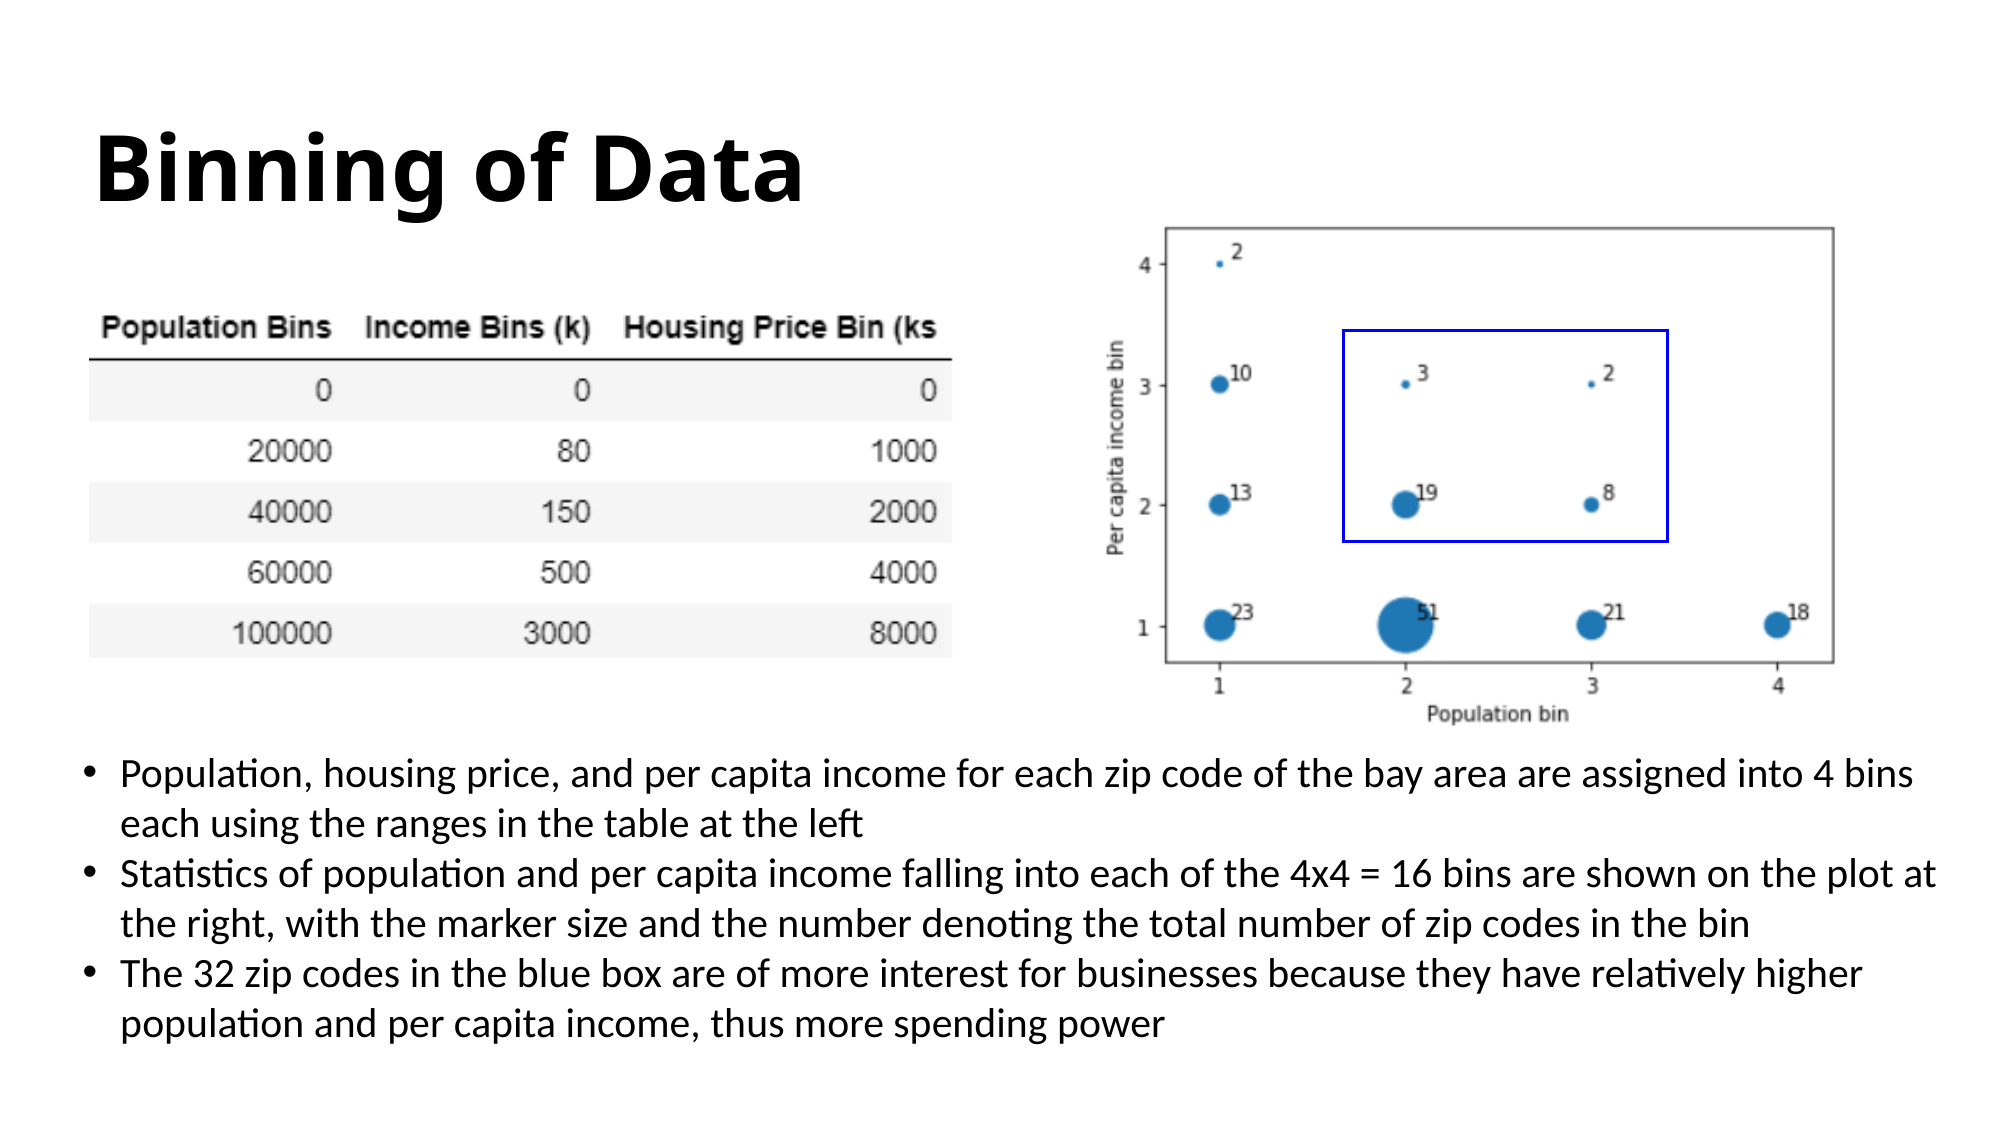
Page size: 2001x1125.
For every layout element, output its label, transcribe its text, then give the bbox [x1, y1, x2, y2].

list Population, housing price, and per capita income for each zip code of the bay area are assigned into 4 bins each using the ranges in the table at the left Statistics of population and per capita income falling into each of the 4x4 = 16 bins are shown on the plot at the right, with the marker size and the number denoting the total number of zip codes in the bin The 32 zip codes in the blue box are of more interest for businesses because they have relatively higher population and per capita income, thus more spending power [67, 738, 1955, 989]
title Binning of Data [77, 63, 1803, 281]
picture [89, 296, 966, 658]
picture [1092, 214, 1860, 741]
